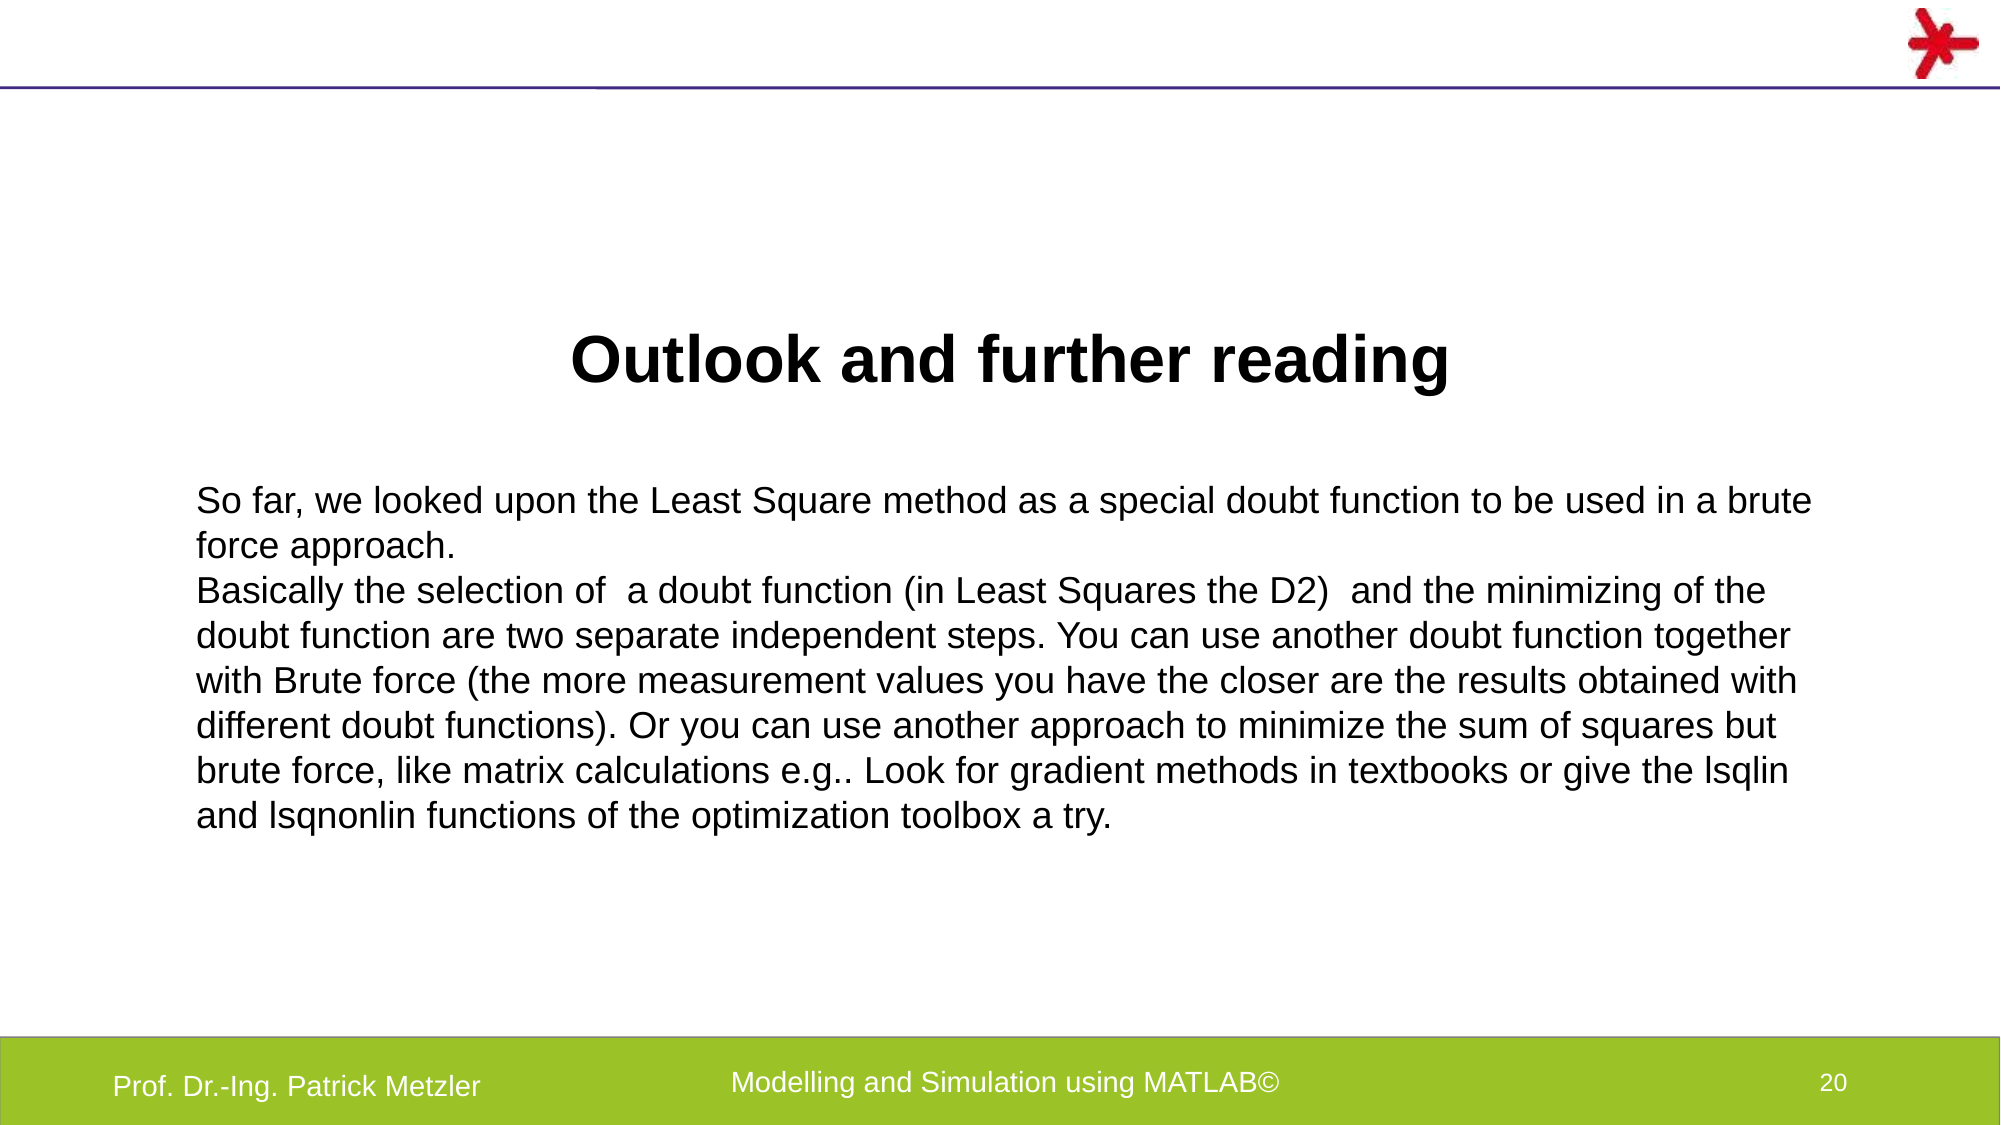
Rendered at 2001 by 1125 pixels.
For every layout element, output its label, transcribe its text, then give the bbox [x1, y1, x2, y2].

text_box Outlook and further reading So far, we looked upon the Least Square method as a special doubt function to be used in a brute force approach. Basically the selection of a doubt function (in Least Squares the D2) and the minimizing of the doubt function are two separate independent steps. You can use another doubt function together with Brute force (the more measurement values you have the closer are the results obtained with different doubt functions). Or you can use another approach to minimize the sum of squares but brute force, like matrix calculations e.g.. Look for gradient methods in textbooks or give the lsqlin and lsqnonlin functions of the optimization toolbox a try. [181, 308, 1841, 844]
picture [1908, 8, 1979, 79]
